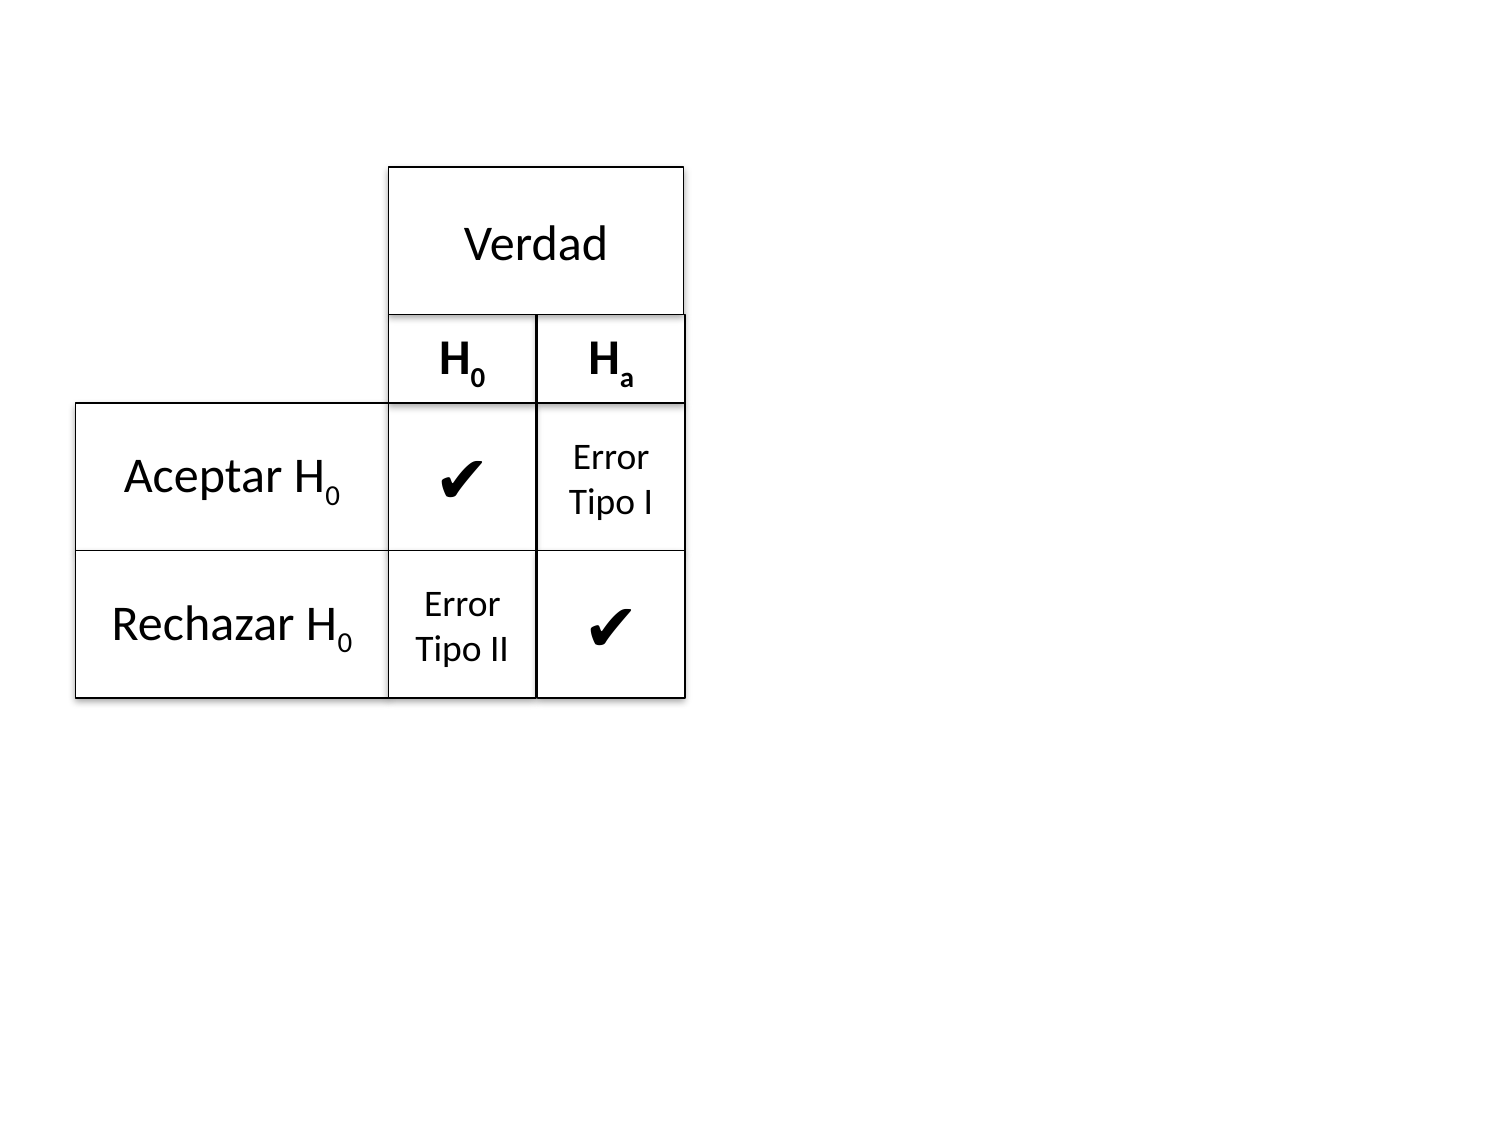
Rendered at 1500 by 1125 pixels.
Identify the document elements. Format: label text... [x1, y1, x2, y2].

text_box Aceptar H0 [75, 402, 383, 550]
text_box H0 [388, 322, 532, 404]
text_box Error Tipo I [541, 411, 686, 550]
text_box Error Tipo II [388, 550, 536, 699]
text_box Ha [537, 321, 686, 404]
text_box ✔ [388, 411, 537, 550]
text_box Verdad [388, 166, 684, 315]
text_box Rechazar H0 [75, 550, 383, 699]
text_box ✔ [537, 550, 686, 699]
